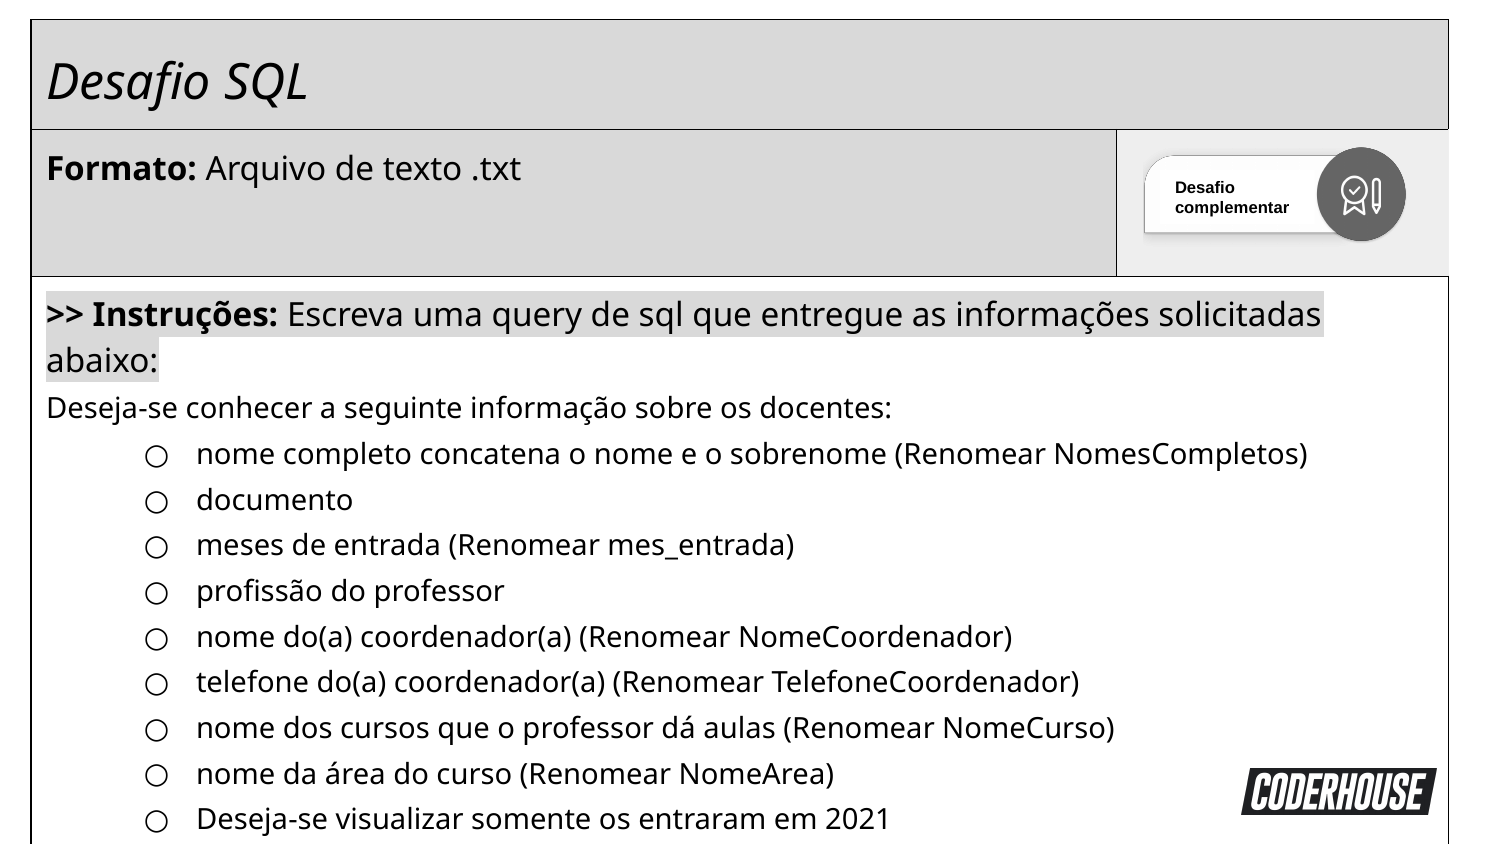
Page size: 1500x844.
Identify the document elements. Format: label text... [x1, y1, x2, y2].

table_header Desafio SQL [32, 20, 1448, 129]
picture [1241, 768, 1437, 815]
table_cell [1117, 130, 1448, 276]
table_cell Formato: Arquivo de texto .txt [32, 130, 1116, 276]
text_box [1143, 140, 1412, 247]
table_cell >> Instruções: Escreva uma query de sql que entregue as informações solicitadas abaixo: Deseja-se conhecer a seguinte informação sobre os docentes: nome completo concatena o nome e o sobrenome (Renomear NomesCompletos) documento meses de entrada (Renomear mes_entrada) profissão do professor nome do(a) coordenador(a) (Renomear NomeCoordenador) telefone do(a) coordenador(a) (Renomear TelefoneCoordenador) nome dos cursos que o professor dá aulas (Renomear NomeCurso) nome da área do curso (Renomear NomeArea) Deseja-se visualizar somente os entraram em 2021 Ordenar os meses de entrada do maior para o menor. [32, 277, 1448, 844]
